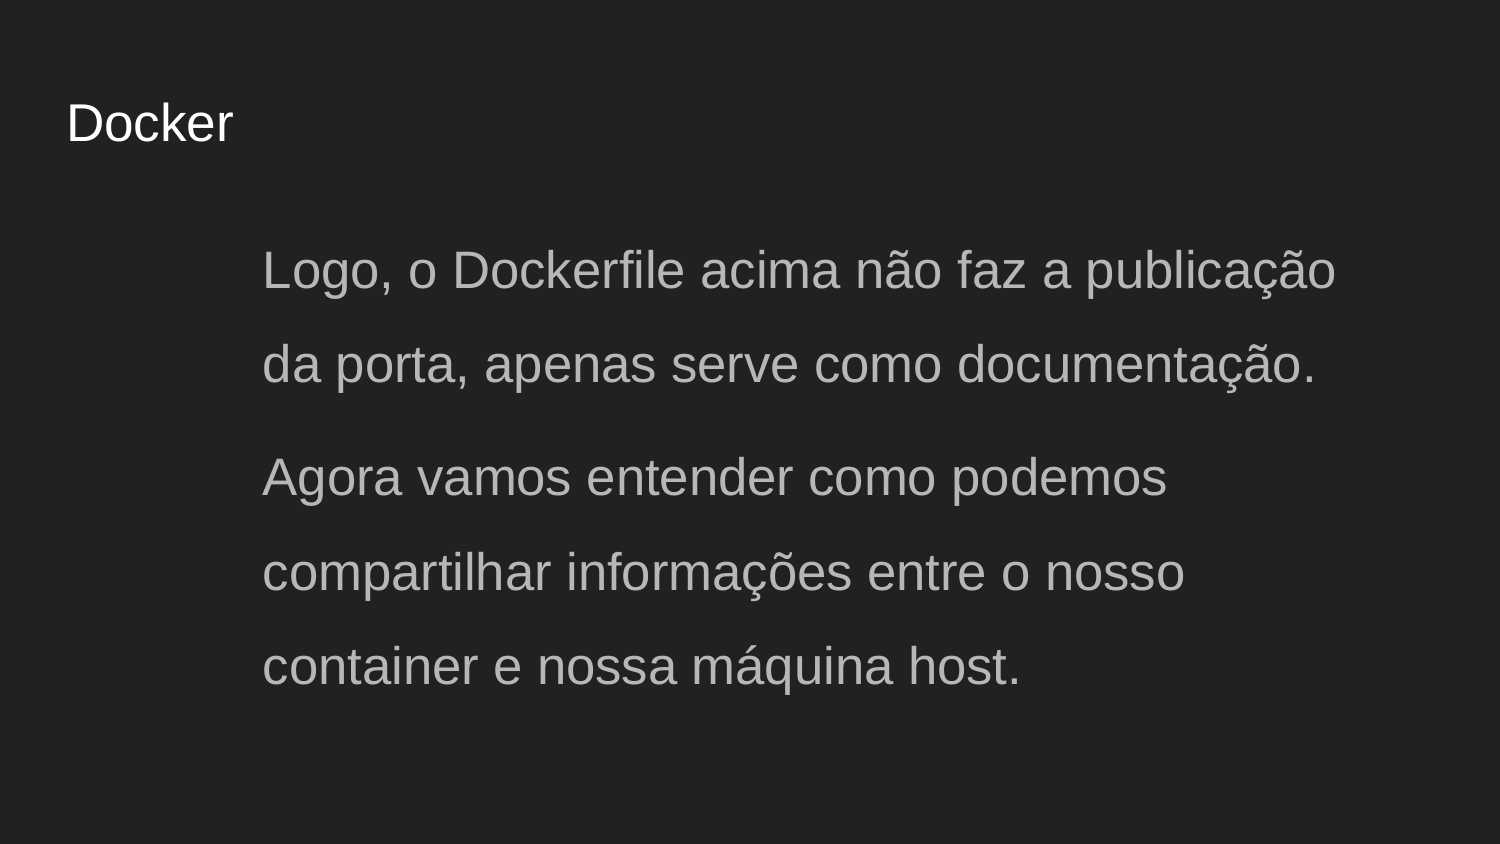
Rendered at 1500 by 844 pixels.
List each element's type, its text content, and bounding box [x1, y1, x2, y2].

title Docker [51, 72, 1449, 167]
list Logo, o Dockerfile acima não faz a publicação da porta, apenas serve como documentação. Agora vamos entender como podemos compartilhar informações entre o nosso container e nossa máquina host. [51, 189, 1449, 750]
